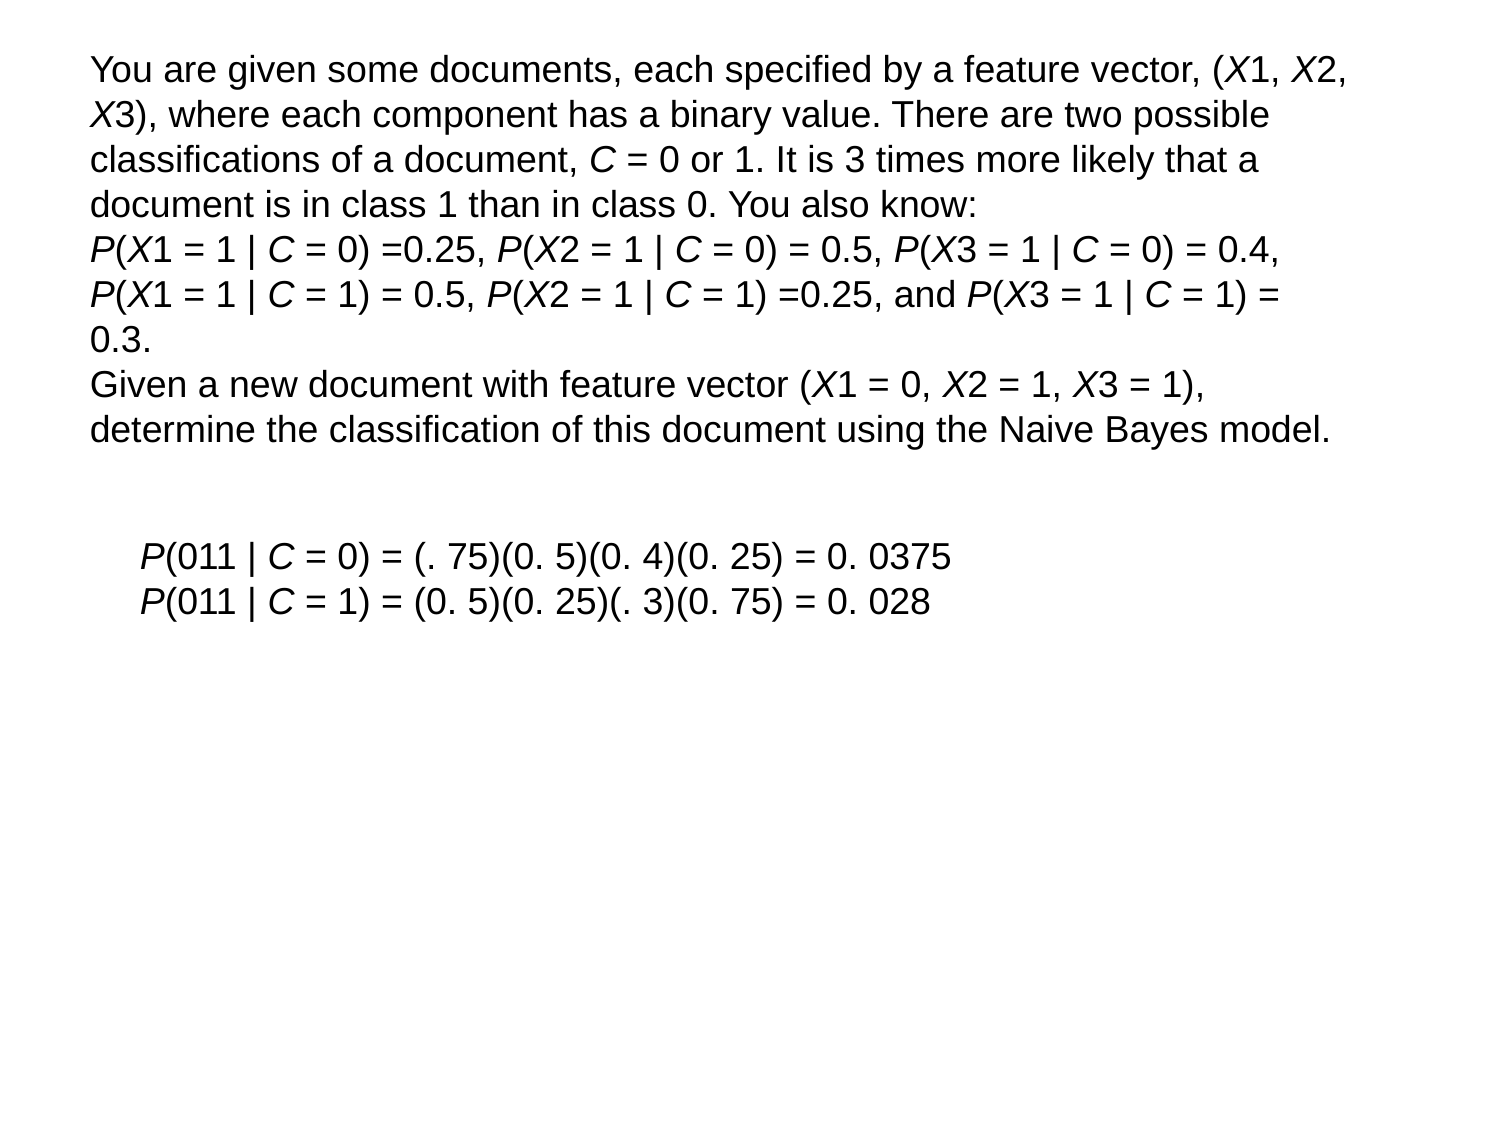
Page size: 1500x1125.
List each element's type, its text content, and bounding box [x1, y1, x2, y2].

text_box You are given some documents, each specified by a feature vector, (X1, X2, X3), where each component has a binary value. There are two possible classifications of a document, C = 0 or 1. It is 3 times more likely that a document is in class 1 than in class 0. You also know: P(X1 = 1 | C = 0) =0.25, P(X2 = 1 | C = 0) = 0.5, P(X3 = 1 | C = 0) = 0.4, P(X1 = 1 | C = 1) = 0.5, P(X2 = 1 | C = 1) =0.25, and P(X3 = 1 | C = 1) = 0.3. Given a new document with feature vector (X1 = 0, X2 = 1, X3 = 1), determine the classification of this document using the Naive Bayes model. [74, 37, 1363, 503]
text_box P(011 | C = 0) = (. 75)(0. 5)(0. 4)(0. 25) = 0. 0375 P(011 | C = 1) = (0. 5)(0. 25)(. 3)(0. 75) = 0. 028 [125, 524, 1450, 675]
